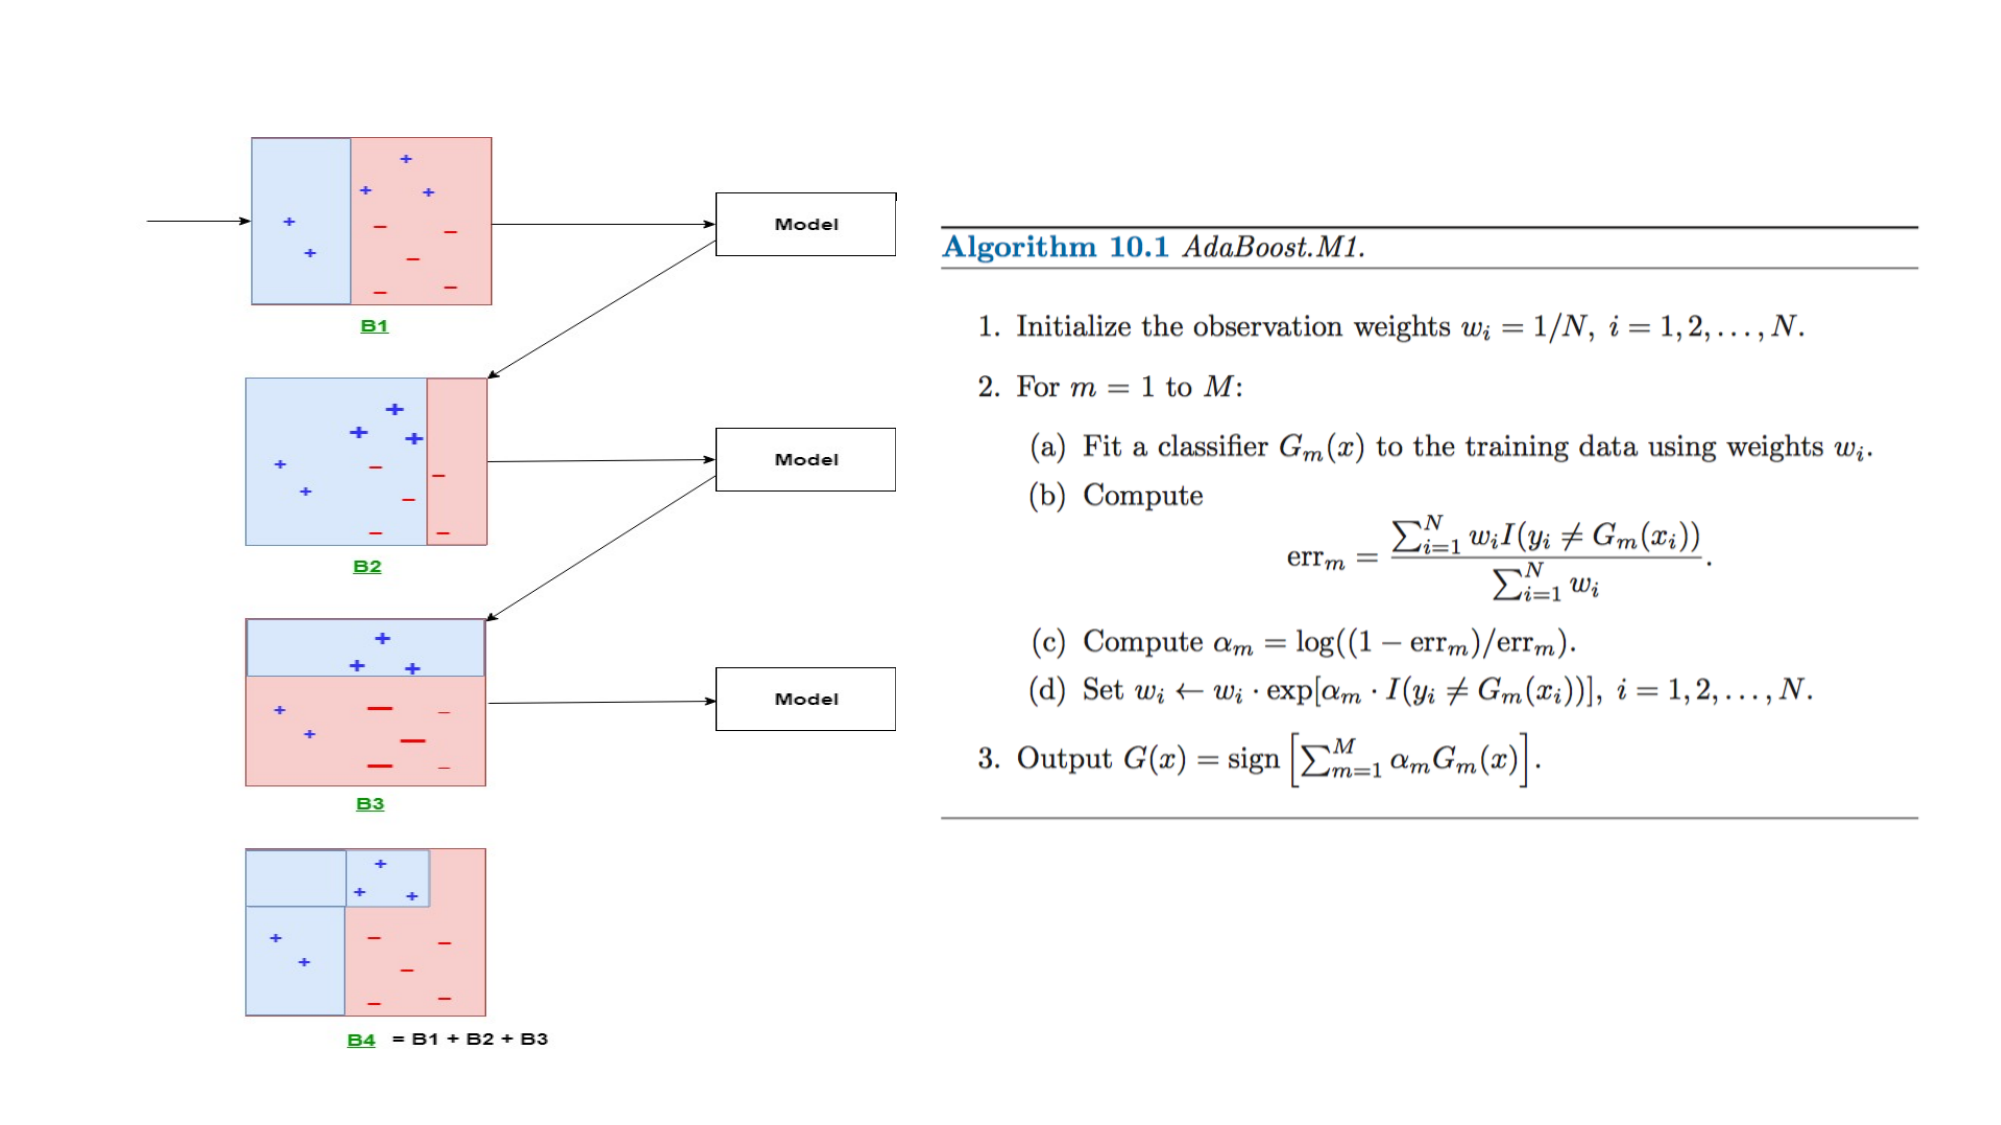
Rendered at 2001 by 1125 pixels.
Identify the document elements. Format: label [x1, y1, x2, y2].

picture [136, 137, 1937, 1049]
